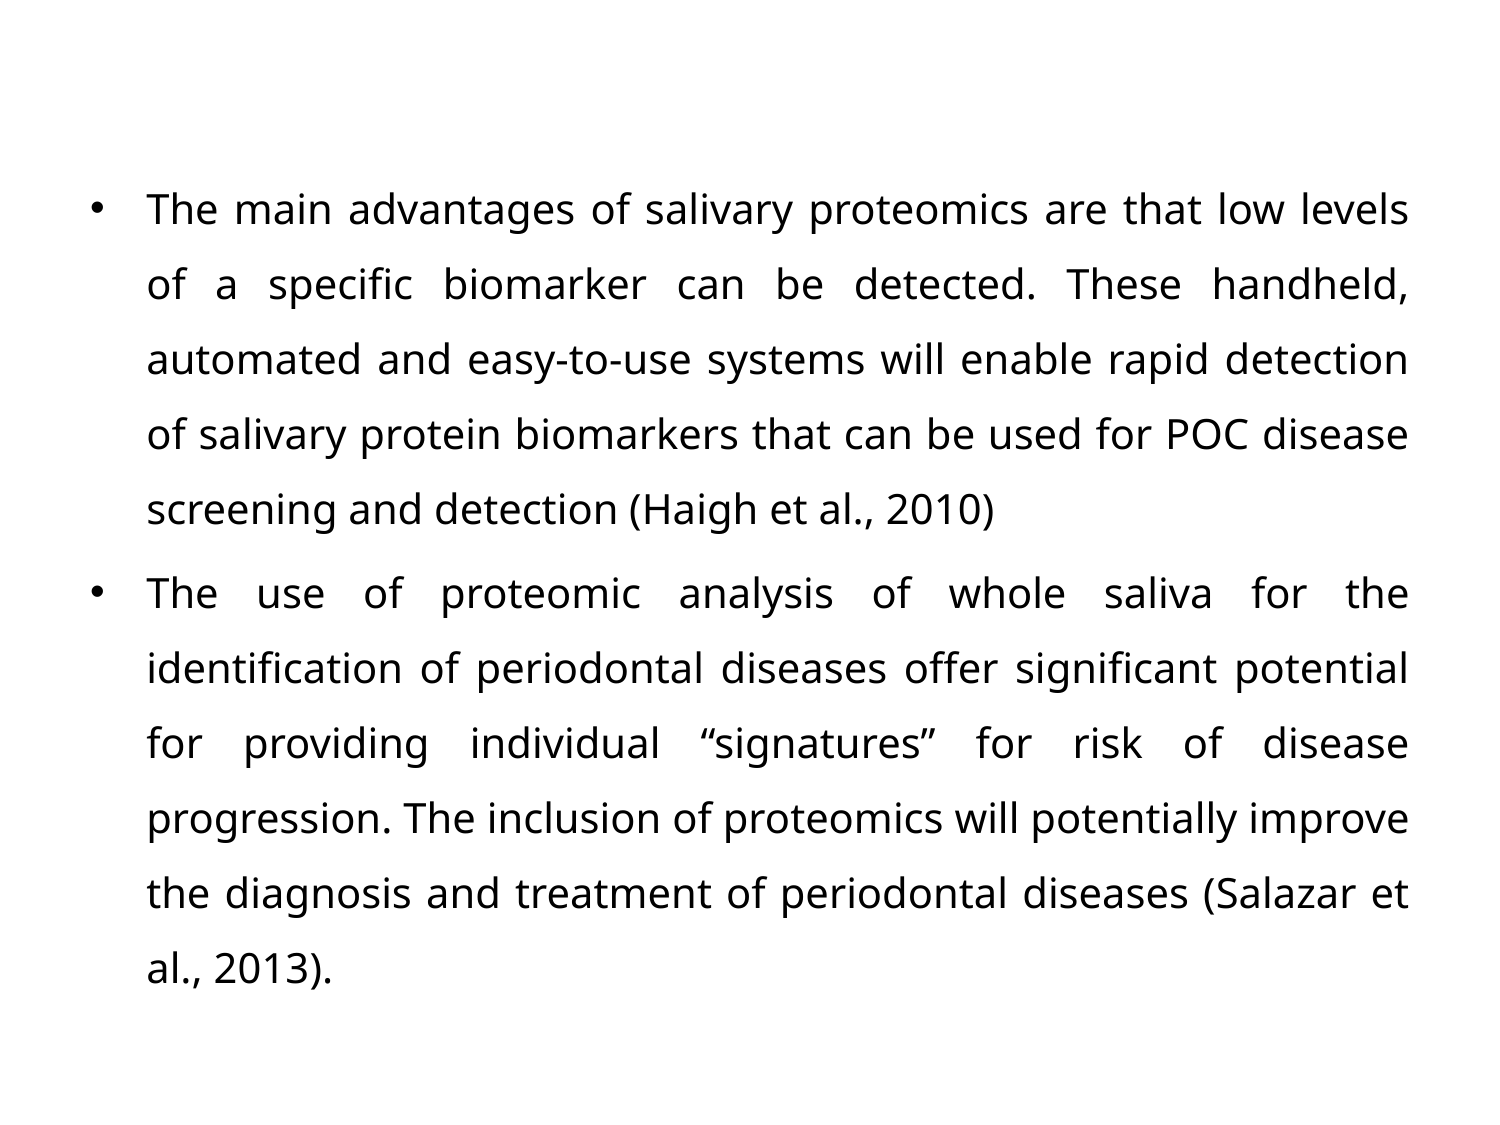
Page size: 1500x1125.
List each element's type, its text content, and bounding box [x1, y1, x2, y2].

list The main advantages of salivary proteomics are that low levels of a specific biomarker can be detected. These handheld, automated and easy-to-use systems will enable rapid detection of salivary protein biomarkers that can be used for POC disease screening and detection (Haigh et al., 2010) The use of proteomic analysis of whole saliva for the identification of periodontal diseases offer significant potential for providing individual “signatures” for risk of disease progression. The inclusion of proteomics will potentially improve the diagnosis and treatment of periodontal diseases (Salazar et al., 2013). [75, 149, 1425, 1005]
